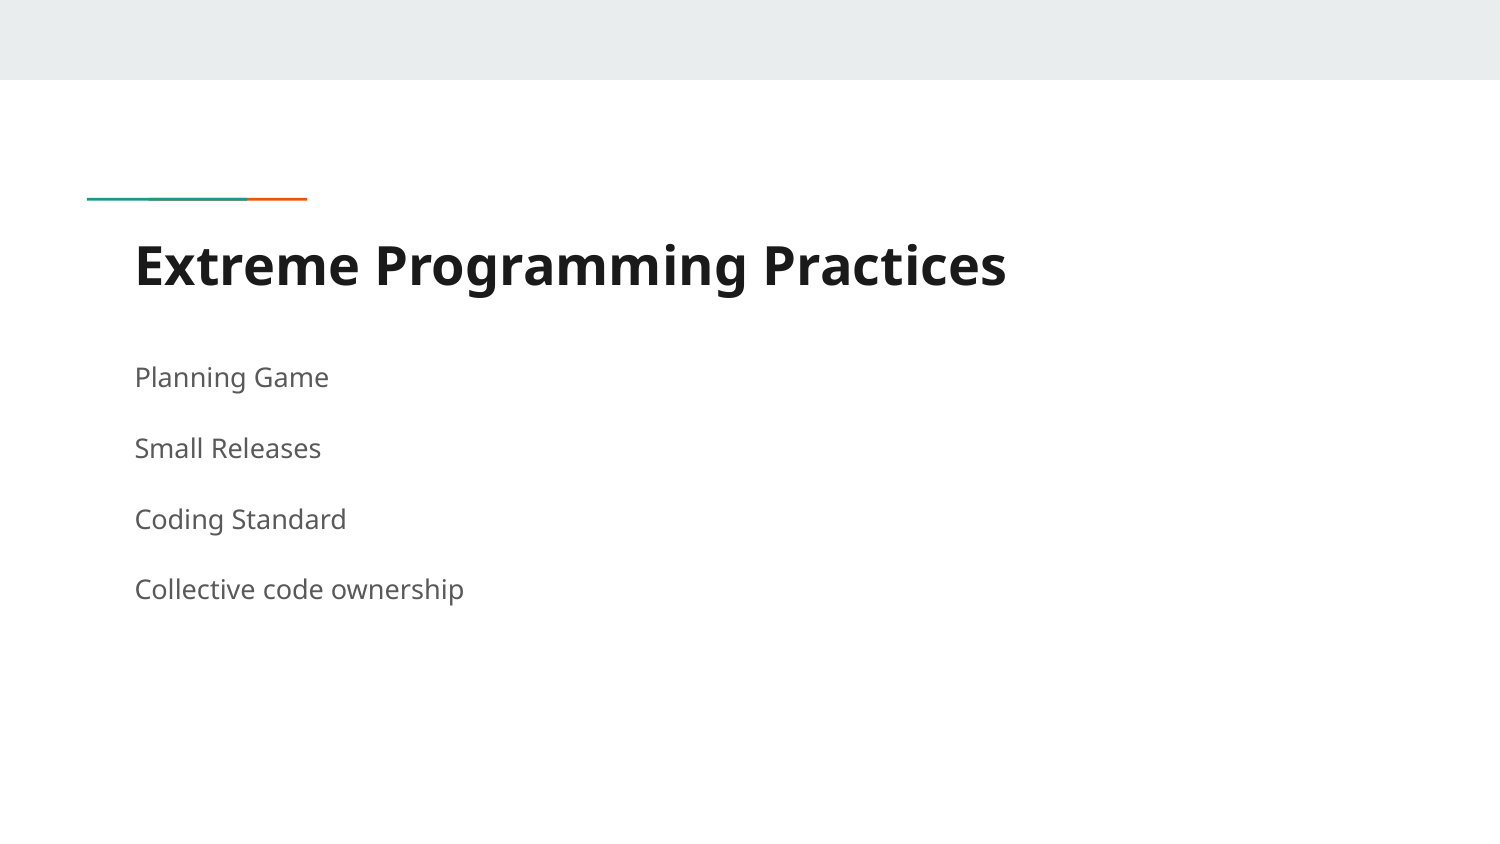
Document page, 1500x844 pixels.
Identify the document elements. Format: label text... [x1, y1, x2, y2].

title Extreme Programming Practices [119, 216, 1381, 305]
list Planning Game Small Releases Coding Standard Collective code ownership [119, 341, 1381, 712]
